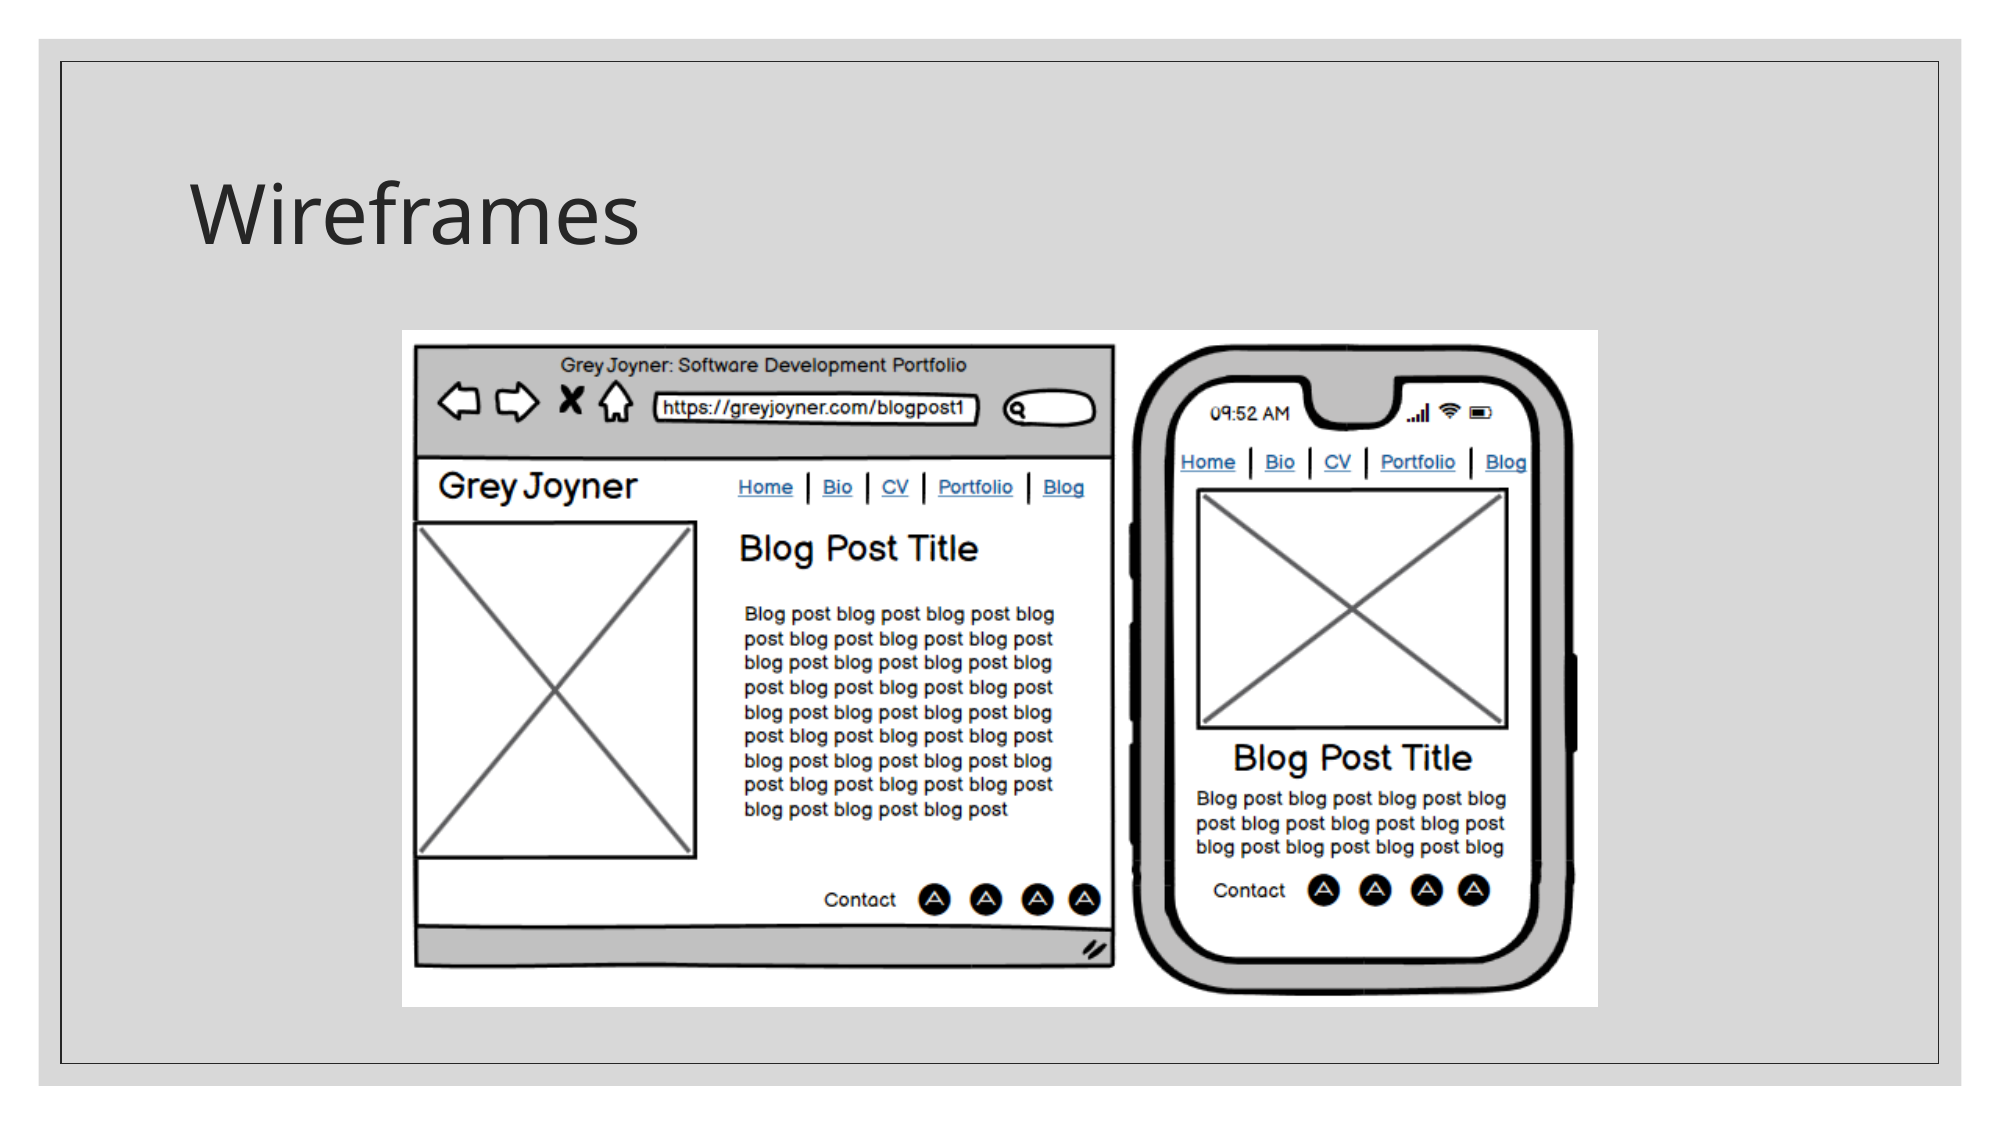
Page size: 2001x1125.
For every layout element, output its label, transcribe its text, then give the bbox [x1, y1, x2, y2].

picture [402, 330, 1598, 1007]
title Wireframes [174, 105, 1825, 331]
